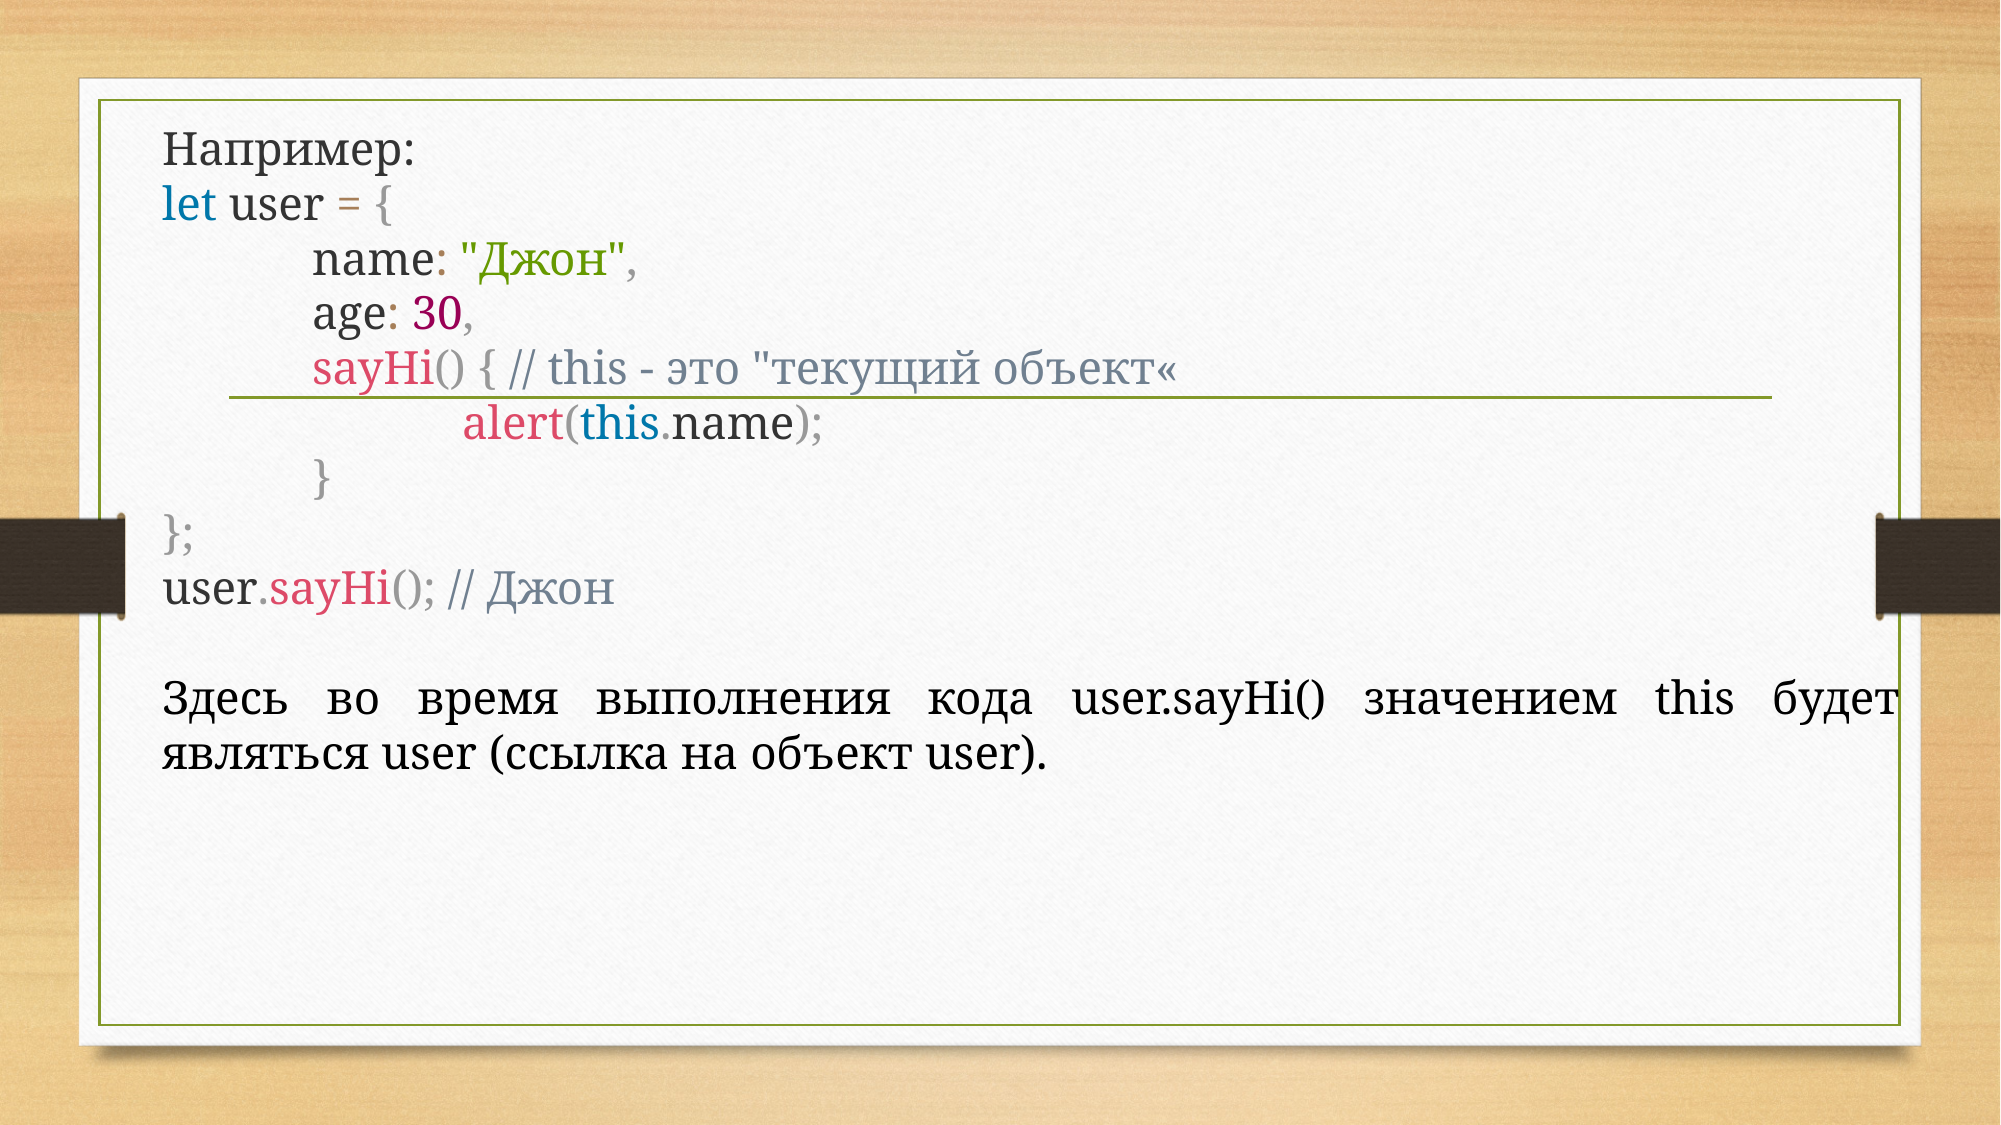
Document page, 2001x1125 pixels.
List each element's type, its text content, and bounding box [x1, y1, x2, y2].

list Например: let user = { name: "Джон", age: 30, sayHi() { // this - это "текущий объект« alert(this.name); } }; user.sayHi(); // Джон Здесь во время выполнения кода user.sayHi() значением this будет являться user (ссылка на объект user). [146, 111, 1916, 811]
picture [0, 0, 2001, 1125]
